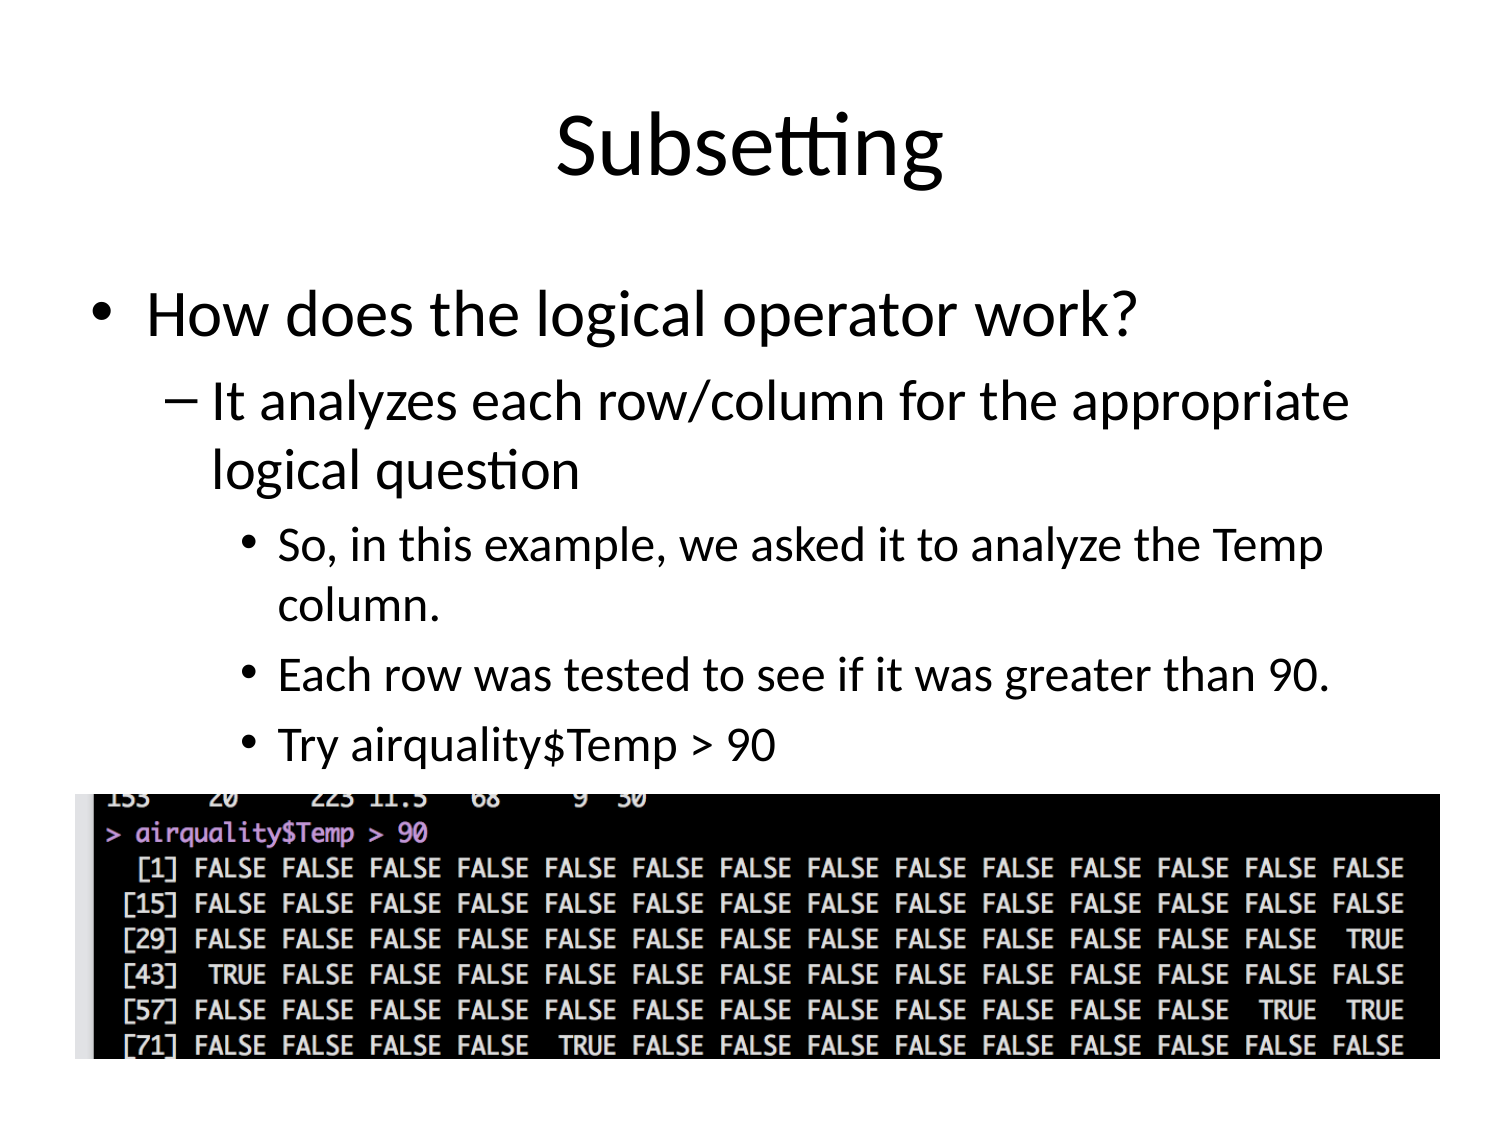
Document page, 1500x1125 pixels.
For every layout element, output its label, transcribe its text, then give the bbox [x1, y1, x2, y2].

picture [74, 794, 1440, 1060]
list How does the logical operator work? It analyzes each row/column for the appropriate logical question So, in this example, we asked it to analyze the Temp column. Each row was tested to see if it was greater than 90. Try airquality$Temp > 90 [75, 262, 1425, 792]
title Subsetting [75, 45, 1425, 233]
